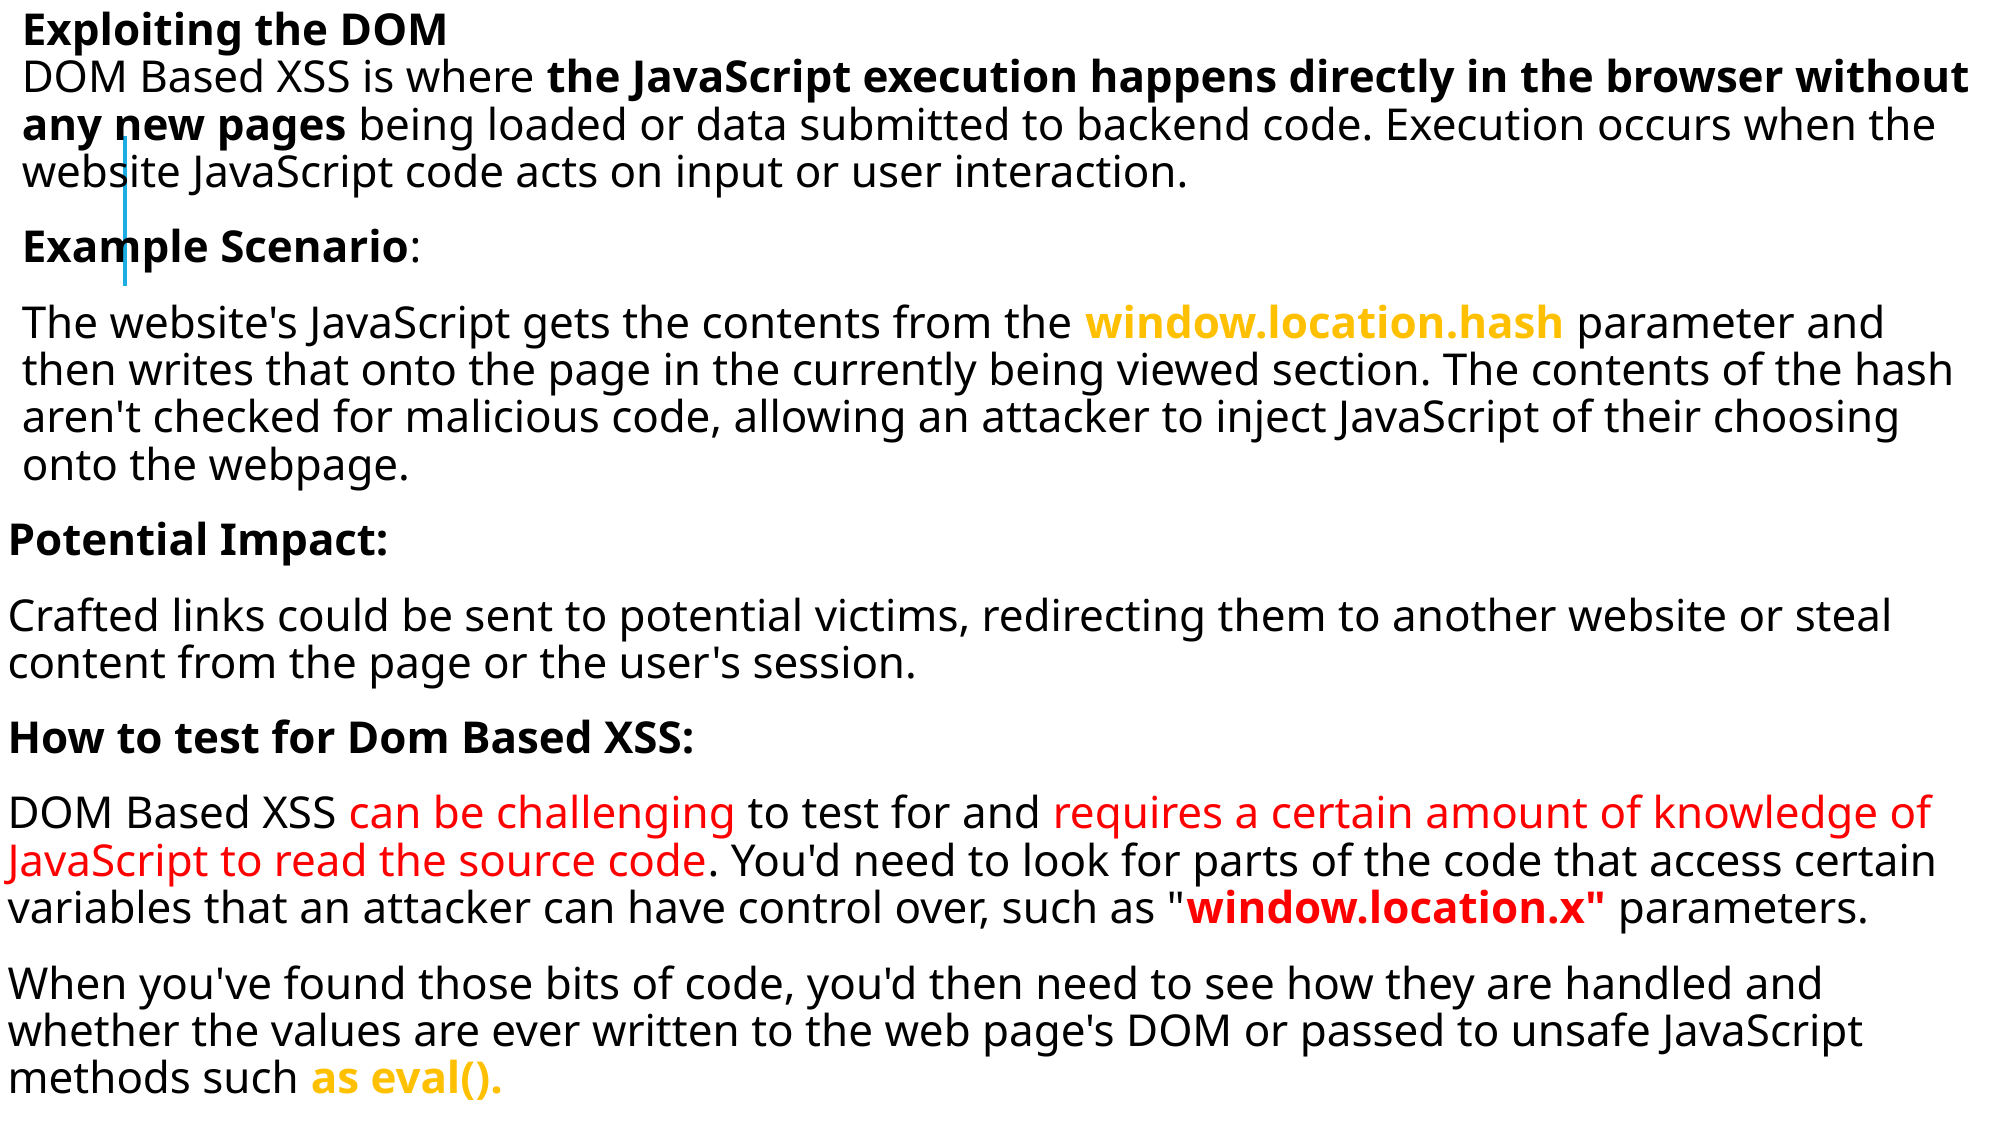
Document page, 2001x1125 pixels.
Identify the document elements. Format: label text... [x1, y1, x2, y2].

list Exploiting the DOM DOM Based XSS is where the JavaScript execution happens directly in the browser without any new pages being loaded or data submitted to backend code. Execution occurs when the website JavaScript code acts on input or user interaction. Example Scenario: The website's JavaScript gets the contents from the window.location.hash parameter and then writes that onto the page in the currently being viewed section. The contents of the hash aren't checked for malicious code, allowing an attacker to inject JavaScript of their choosing onto the webpage. Potential Impact: Crafted links could be sent to potential victims, redirecting them to another website or steal content from the page or the user's session. How to test for Dom Based XSS: DOM Based XSS can be challenging to test for and requires a certain amount of knowledge of JavaScript to read the source code. You'd need to look for parts of the code that access certain variables that an attacker can have control over, such as "window.location.x" parameters. When you've found those bits of code, you'd then need to see how they are handled and whether the values are ever written to the web page's DOM or passed to unsafe JavaScript methods such as eval(). [0, 0, 2000, 1125]
